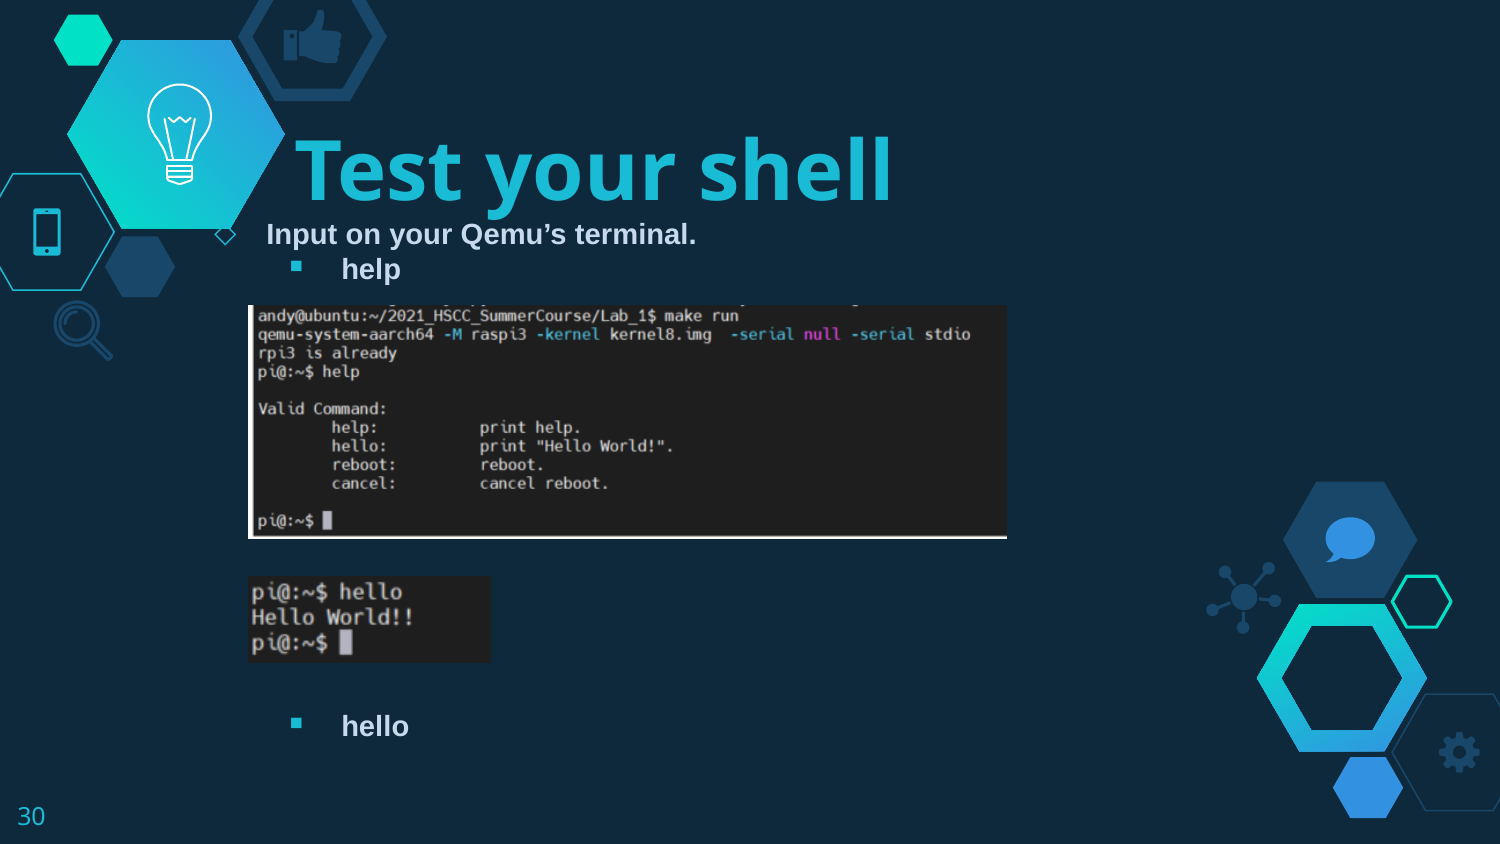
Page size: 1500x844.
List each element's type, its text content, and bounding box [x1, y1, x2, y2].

list Input on your Qemu’s terminal. help hello [176, 200, 1500, 815]
picture [248, 305, 1008, 539]
title Test your shell [279, 126, 1436, 200]
slide_number 30 [2, 785, 93, 844]
picture [248, 576, 491, 664]
